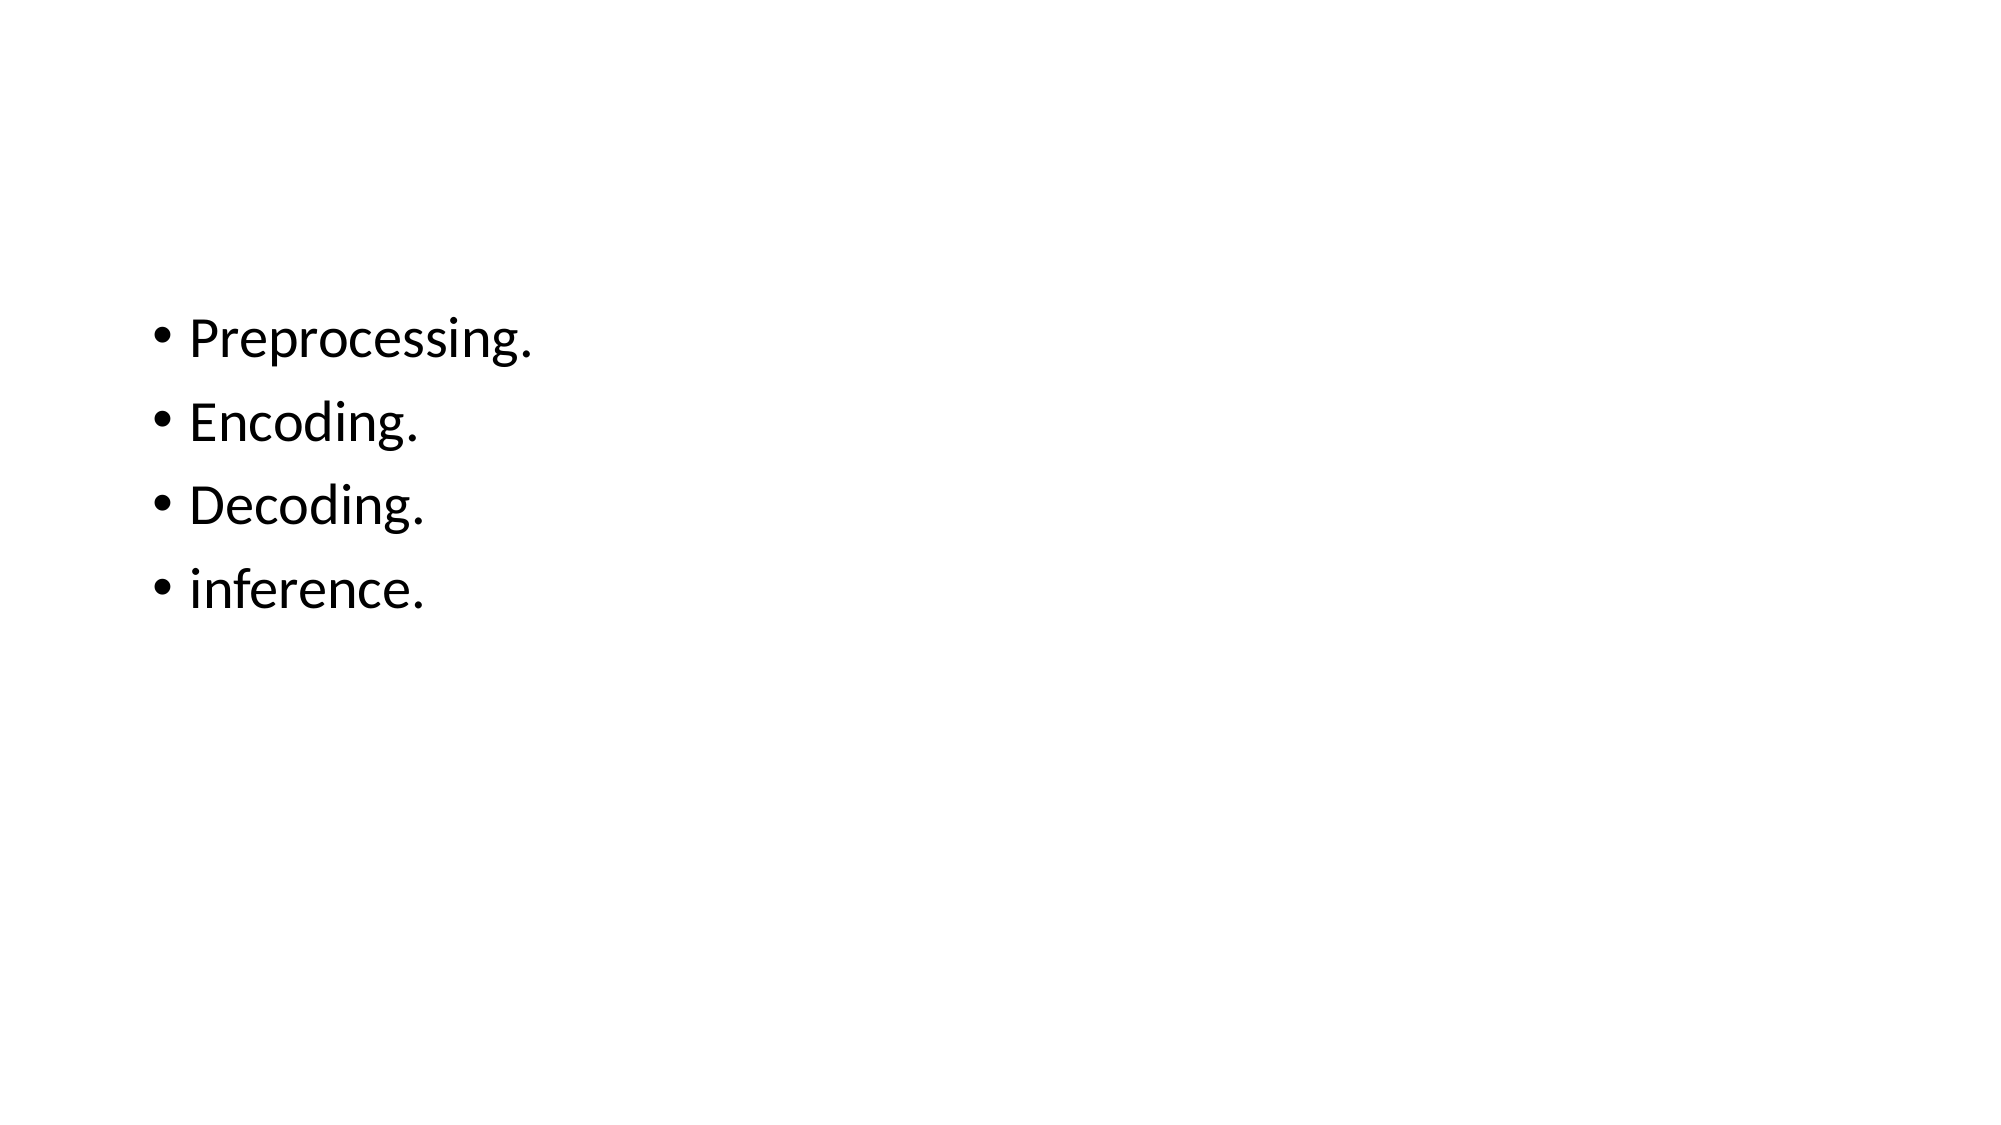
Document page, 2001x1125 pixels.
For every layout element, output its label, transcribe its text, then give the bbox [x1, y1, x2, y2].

list Preprocessing. Encoding. Decoding. inference. [137, 299, 1863, 1014]
